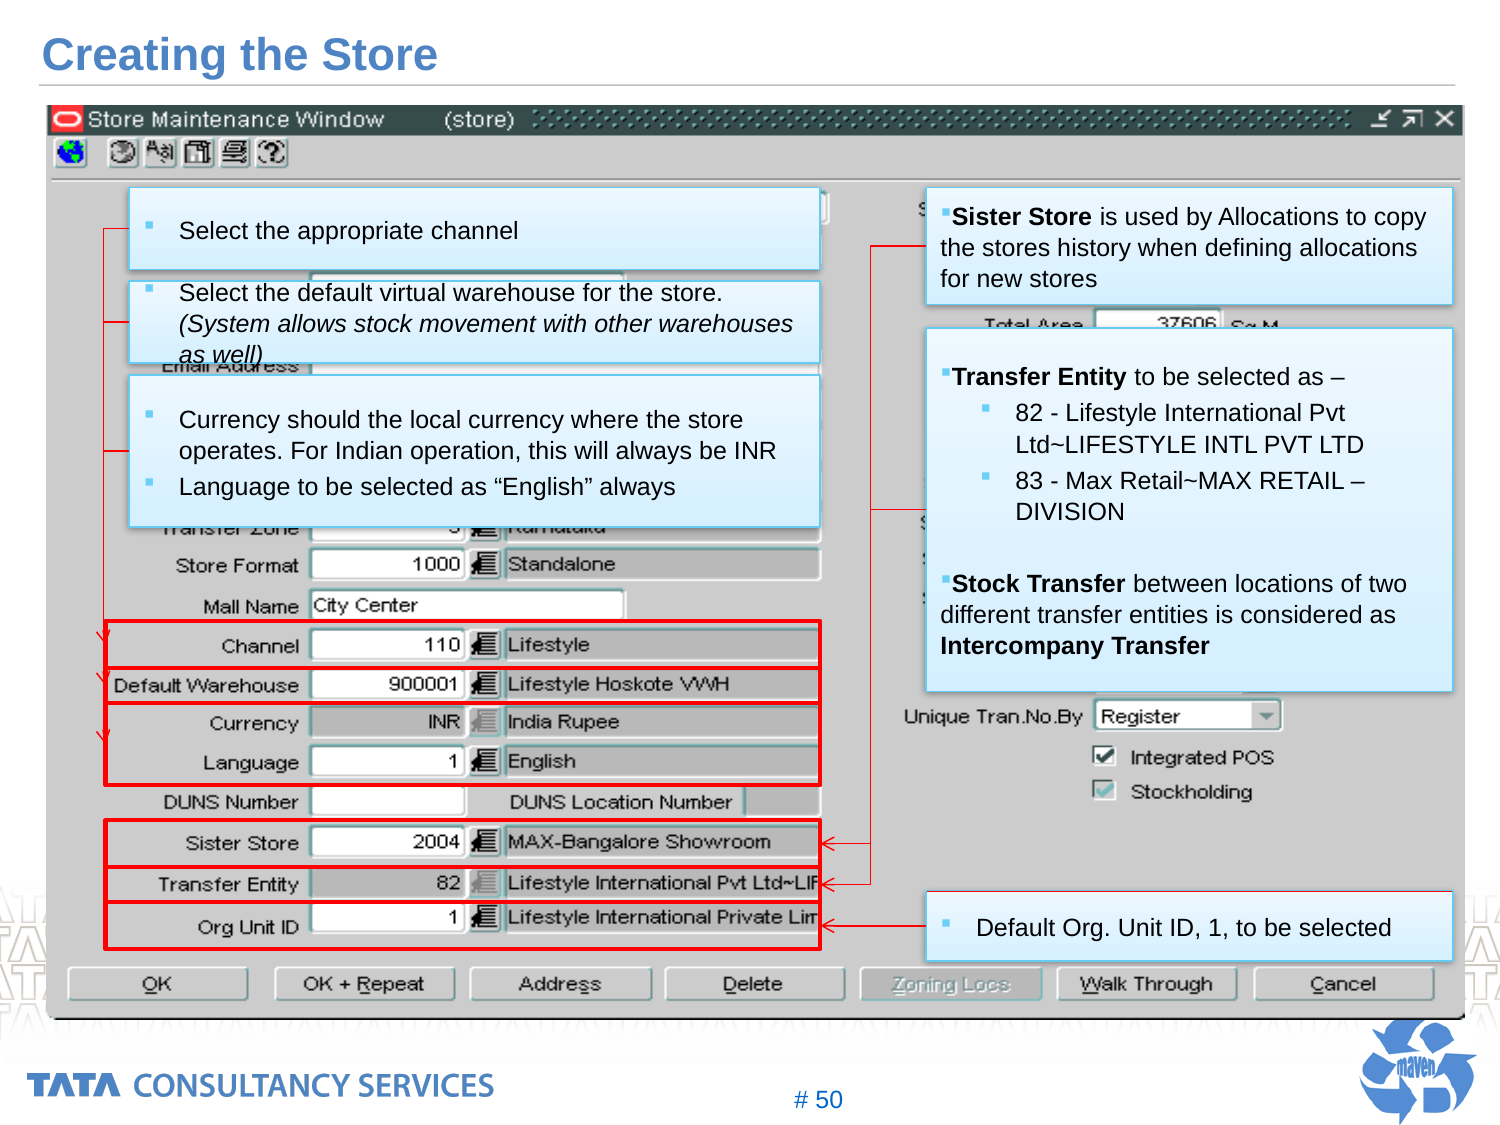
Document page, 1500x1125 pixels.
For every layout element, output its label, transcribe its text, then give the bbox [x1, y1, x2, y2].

picture [0, 105, 1500, 1125]
title Creating the Store [26, 8, 1463, 83]
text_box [105, 450, 130, 745]
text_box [820, 245, 926, 509]
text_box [105, 228, 130, 321]
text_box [820, 509, 926, 885]
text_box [105, 321, 130, 450]
